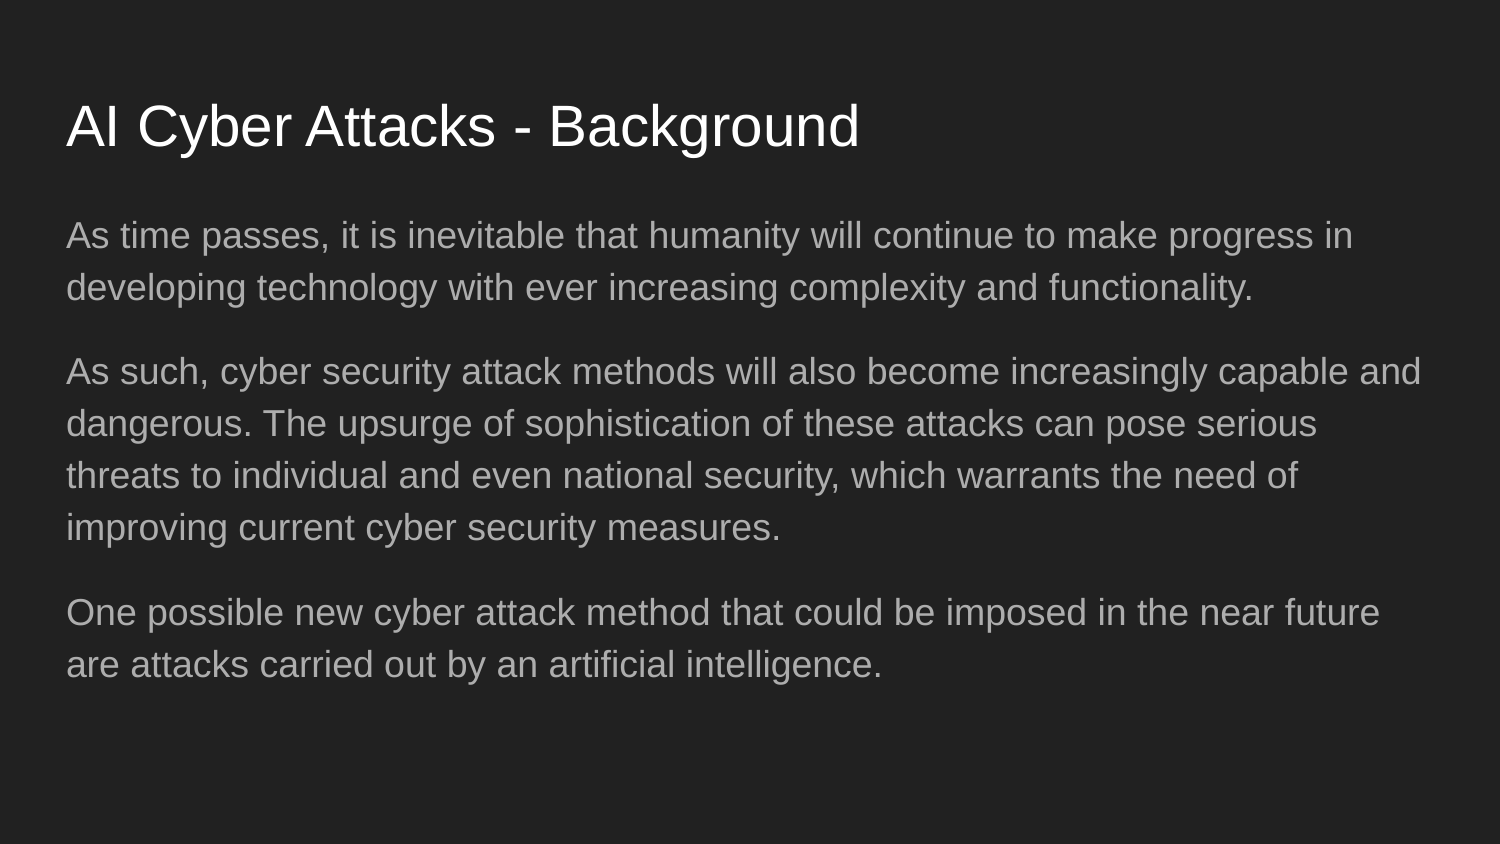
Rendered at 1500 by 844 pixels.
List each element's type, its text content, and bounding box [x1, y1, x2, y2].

title AI Cyber Attacks - Background [51, 72, 1449, 167]
list As time passes, it is inevitable that humanity will continue to make progress in developing technology with ever increasing complexity and functionality. As such, cyber security attack methods will also become increasingly capable and dangerous. The upsurge of sophistication of these attacks can pose serious threats to individual and even national security, which warrants the need of improving current cyber security measures. One possible new cyber attack method that could be imposed in the near future are attacks carried out by an artificial intelligence. [51, 189, 1449, 750]
